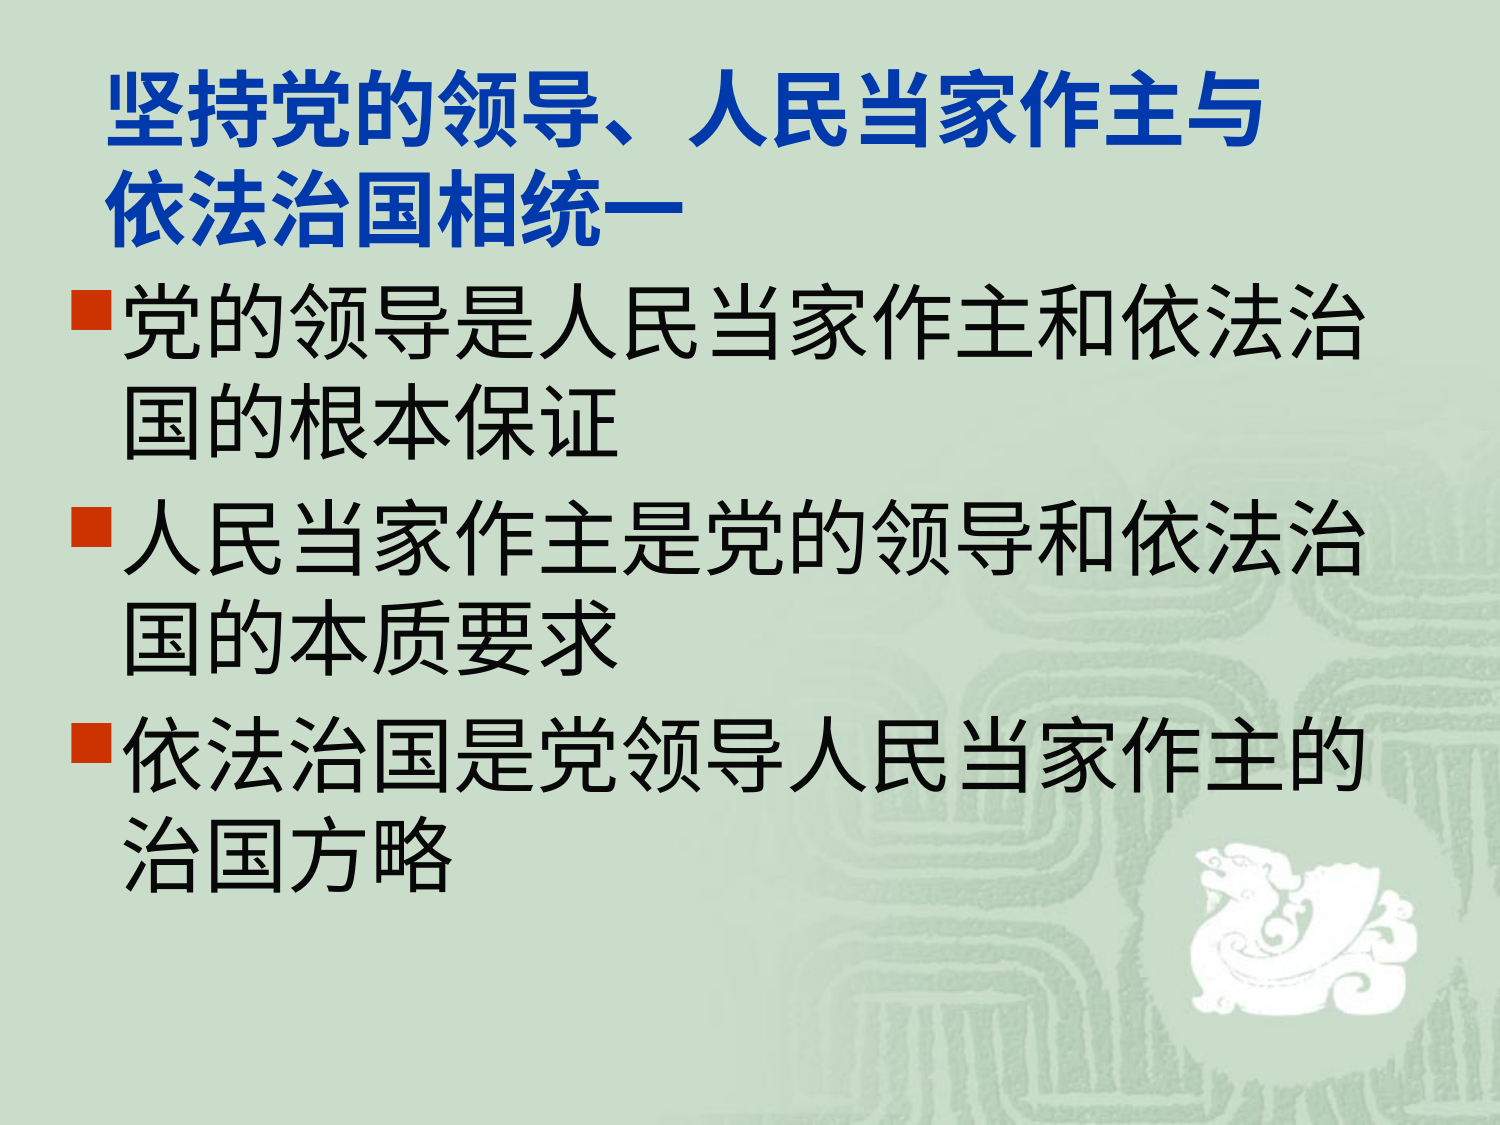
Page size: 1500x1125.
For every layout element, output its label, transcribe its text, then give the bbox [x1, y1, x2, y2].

title 坚持党的领导、人民当家作主与依法治国相统一 [88, 42, 1365, 262]
picture [0, 0, 1500, 1125]
list 党的领导是人民当家作主和依法治国的根本保证 人民当家作主是党的领导和依法治国的本质要求 依法治国是党领导人民当家作主的治国方略 [49, 262, 1451, 1001]
